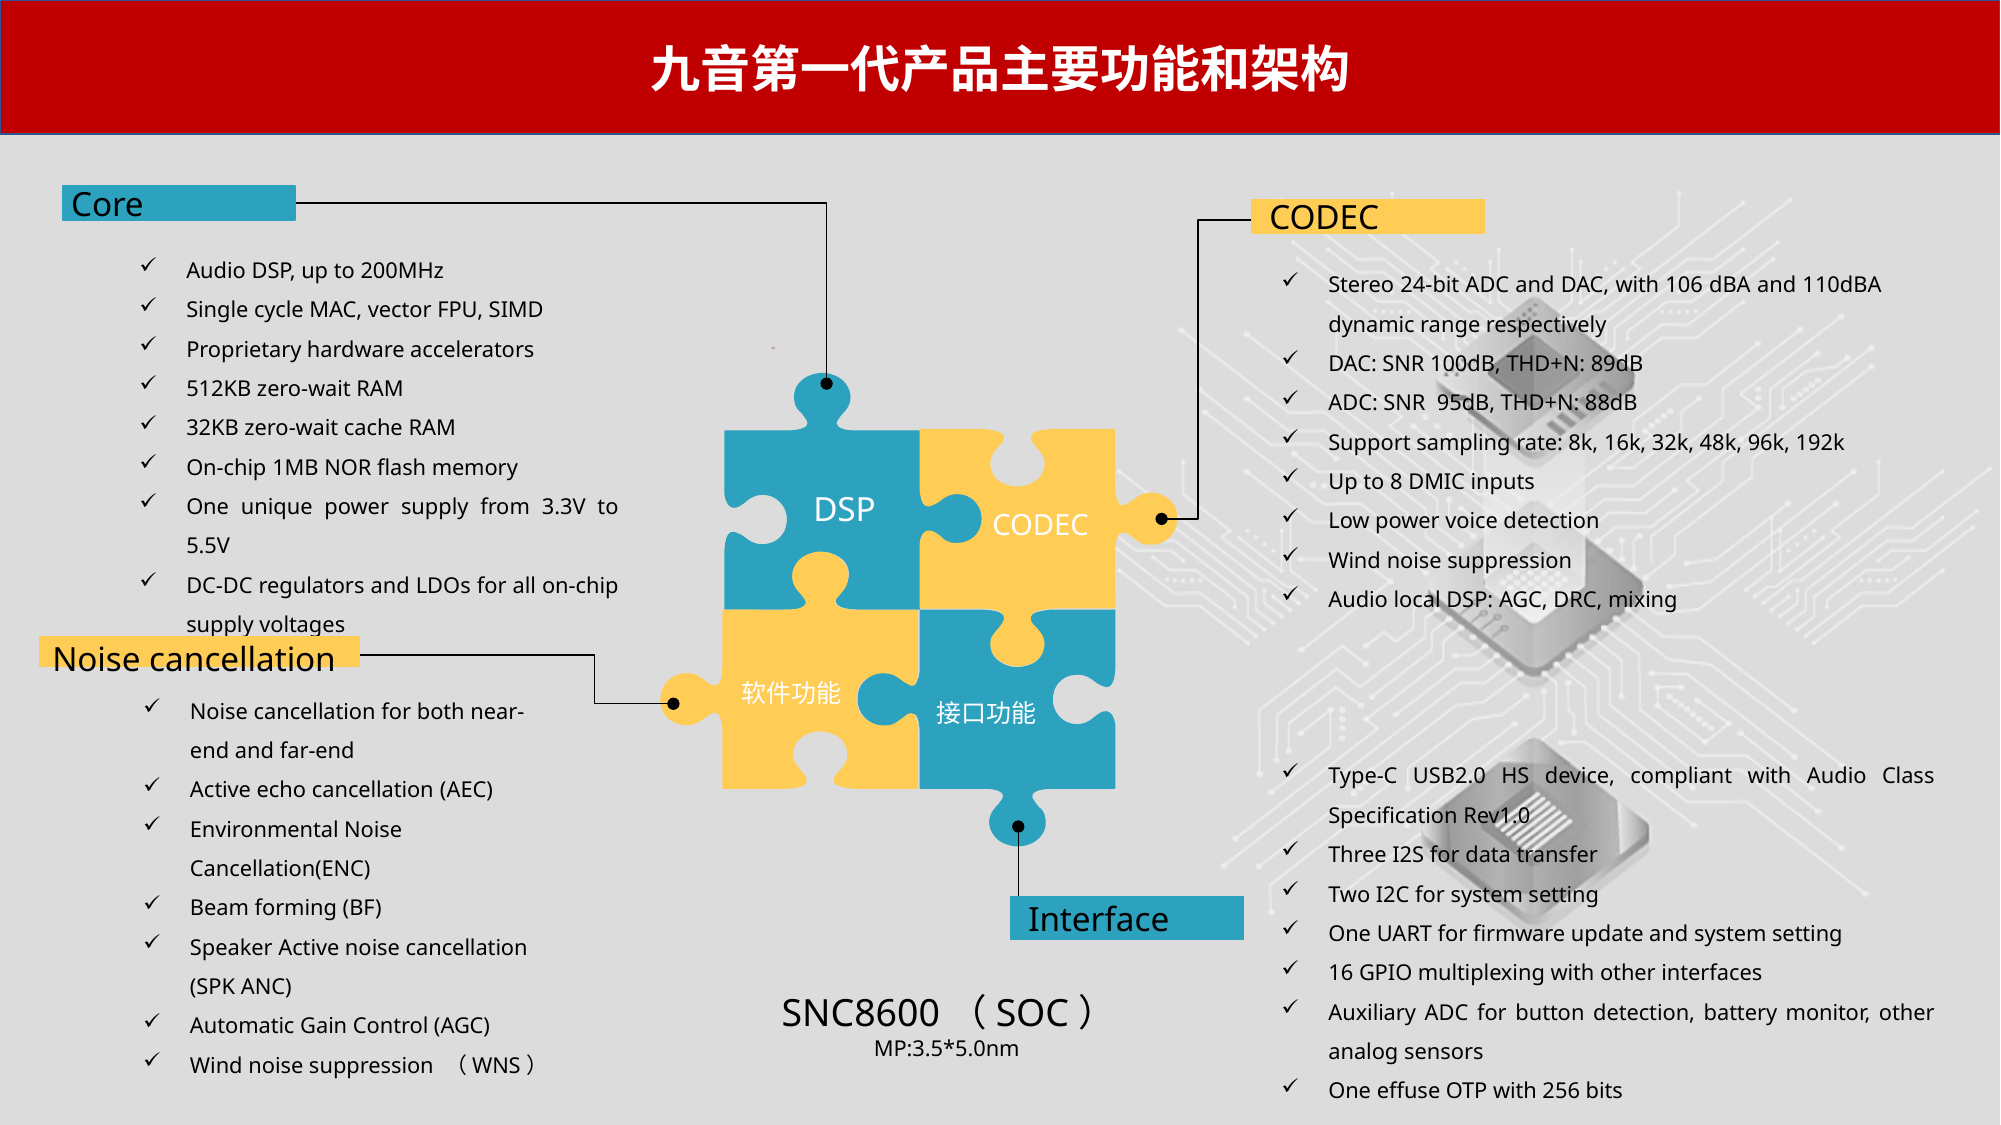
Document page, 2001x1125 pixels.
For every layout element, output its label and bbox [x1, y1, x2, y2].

picture [0, 2, 2000, 1125]
text_box [39, 185, 1942, 939]
